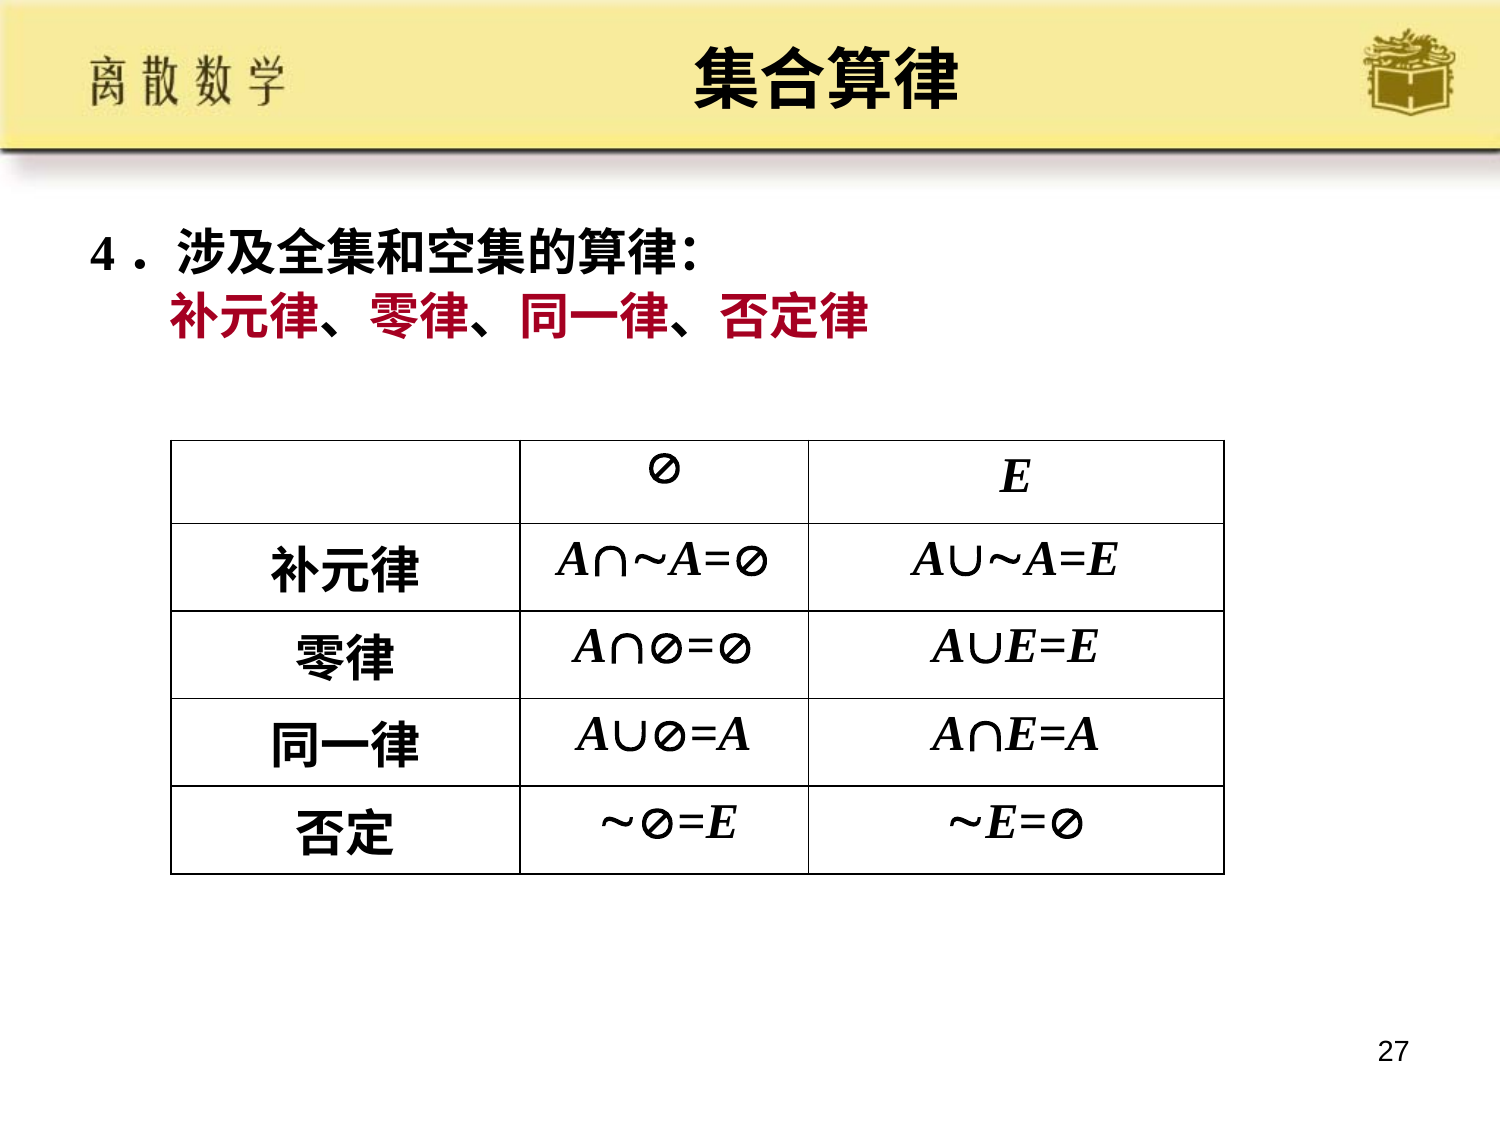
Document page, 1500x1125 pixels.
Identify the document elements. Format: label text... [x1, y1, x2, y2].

table_header E [809, 441, 1223, 523]
table_cell 否定 [172, 787, 519, 873]
list 4．涉及全集和空集的算律： 补元律、零律、同一律、否定律 [75, 220, 1425, 362]
table_cell AE=A [809, 699, 1223, 785]
picture [0, 0, 1500, 1125]
table_cell AA= [521, 524, 808, 610]
table_header  [521, 441, 808, 523]
table_cell E= [809, 787, 1223, 873]
table_cell A= [521, 612, 808, 698]
title 集合算律 [324, 42, 1329, 112]
table_header [172, 441, 519, 523]
table_cell AE=E [809, 612, 1223, 698]
table_cell A=A [521, 699, 808, 785]
table_cell =E [521, 787, 808, 873]
table_cell 零律 [172, 612, 519, 698]
slide_number 27 [1074, 1024, 1425, 1103]
table_cell 补元律 [172, 524, 519, 610]
table_cell 同一律 [172, 699, 519, 785]
table_cell AA=E [809, 524, 1223, 610]
